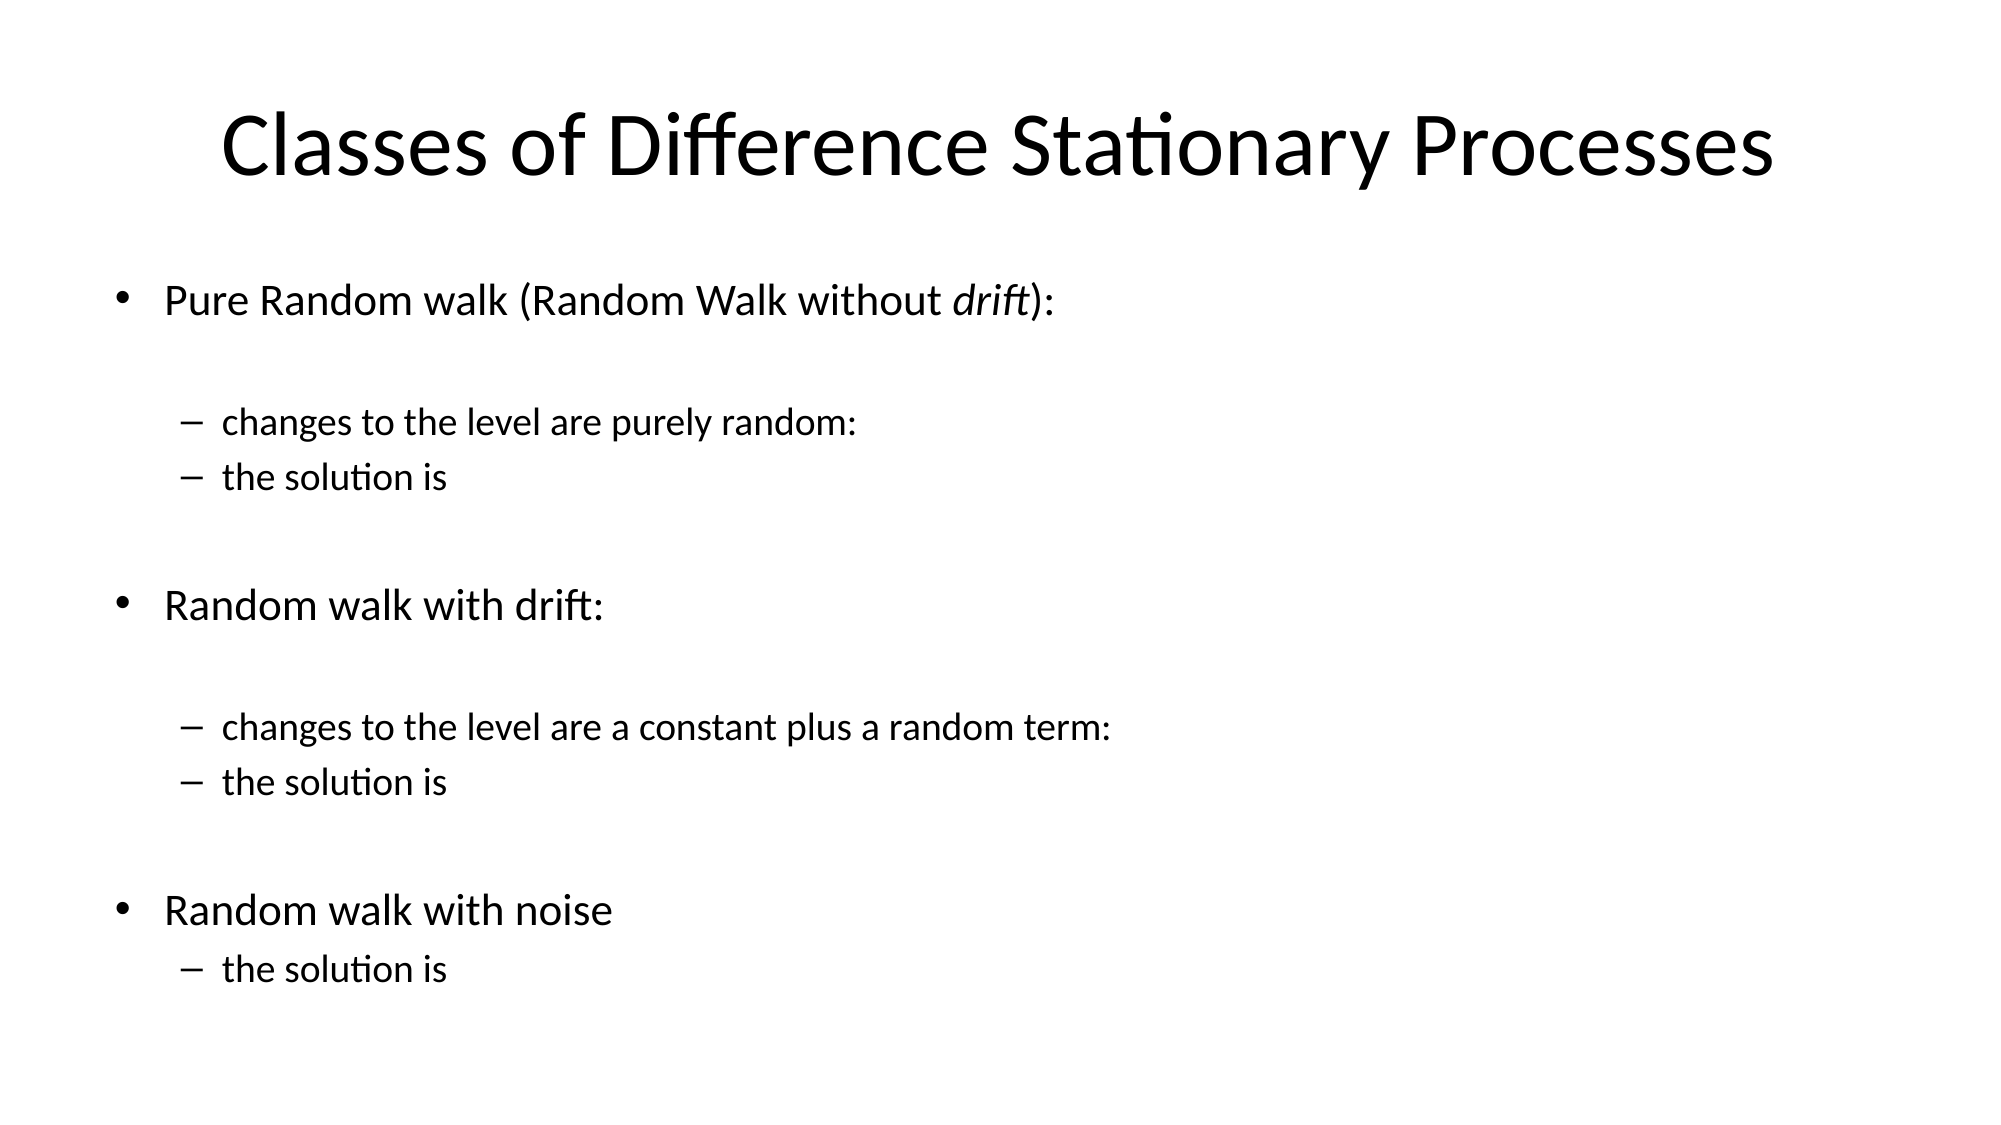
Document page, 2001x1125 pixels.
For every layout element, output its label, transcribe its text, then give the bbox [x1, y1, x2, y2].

title Classes of Difference Stationary Processes [99, 45, 1900, 233]
